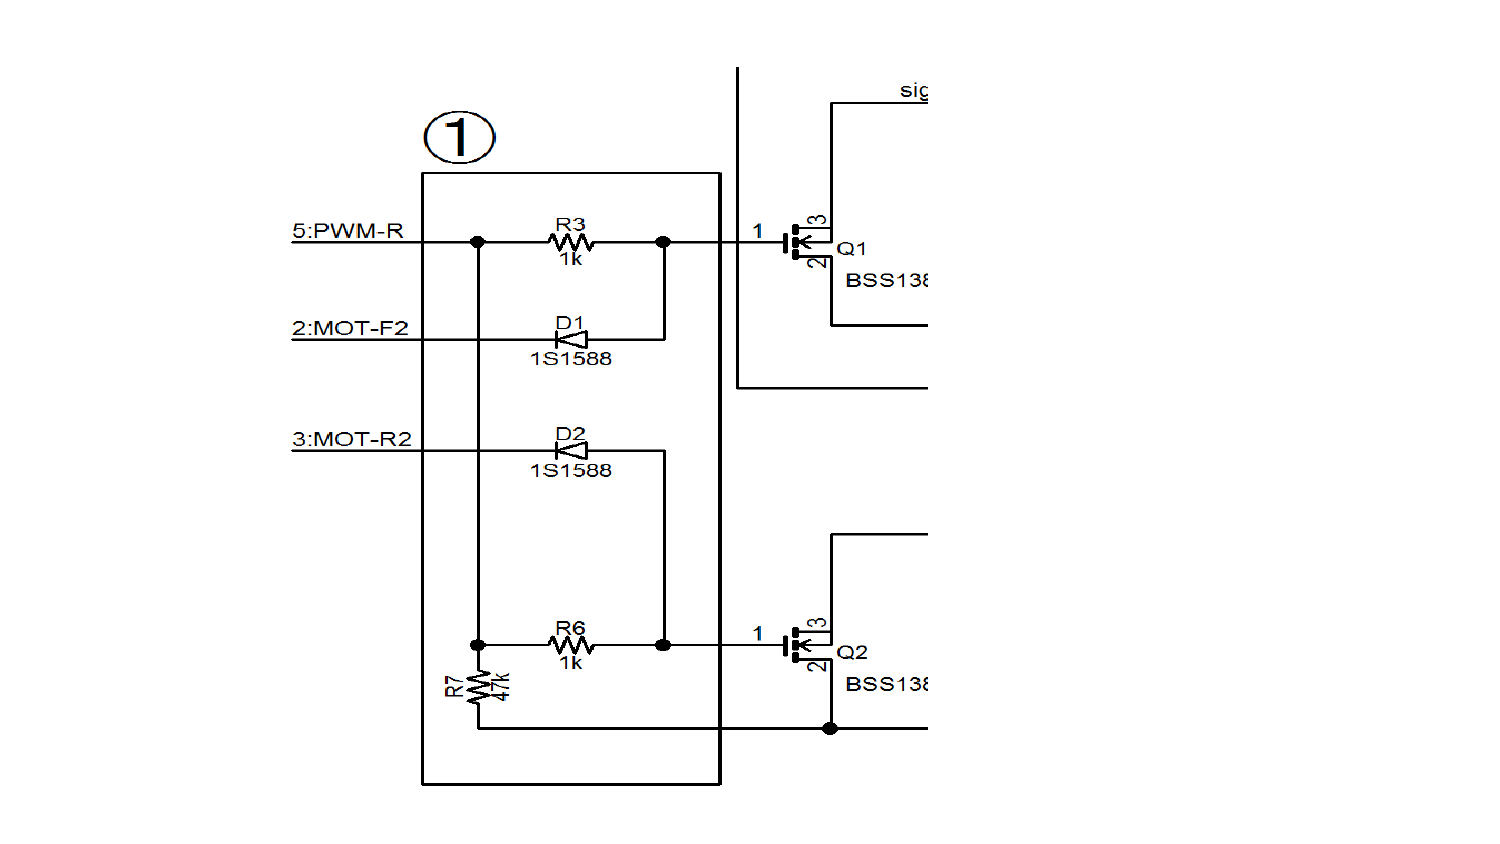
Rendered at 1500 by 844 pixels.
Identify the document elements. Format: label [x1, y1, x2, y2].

picture [229, 67, 928, 798]
